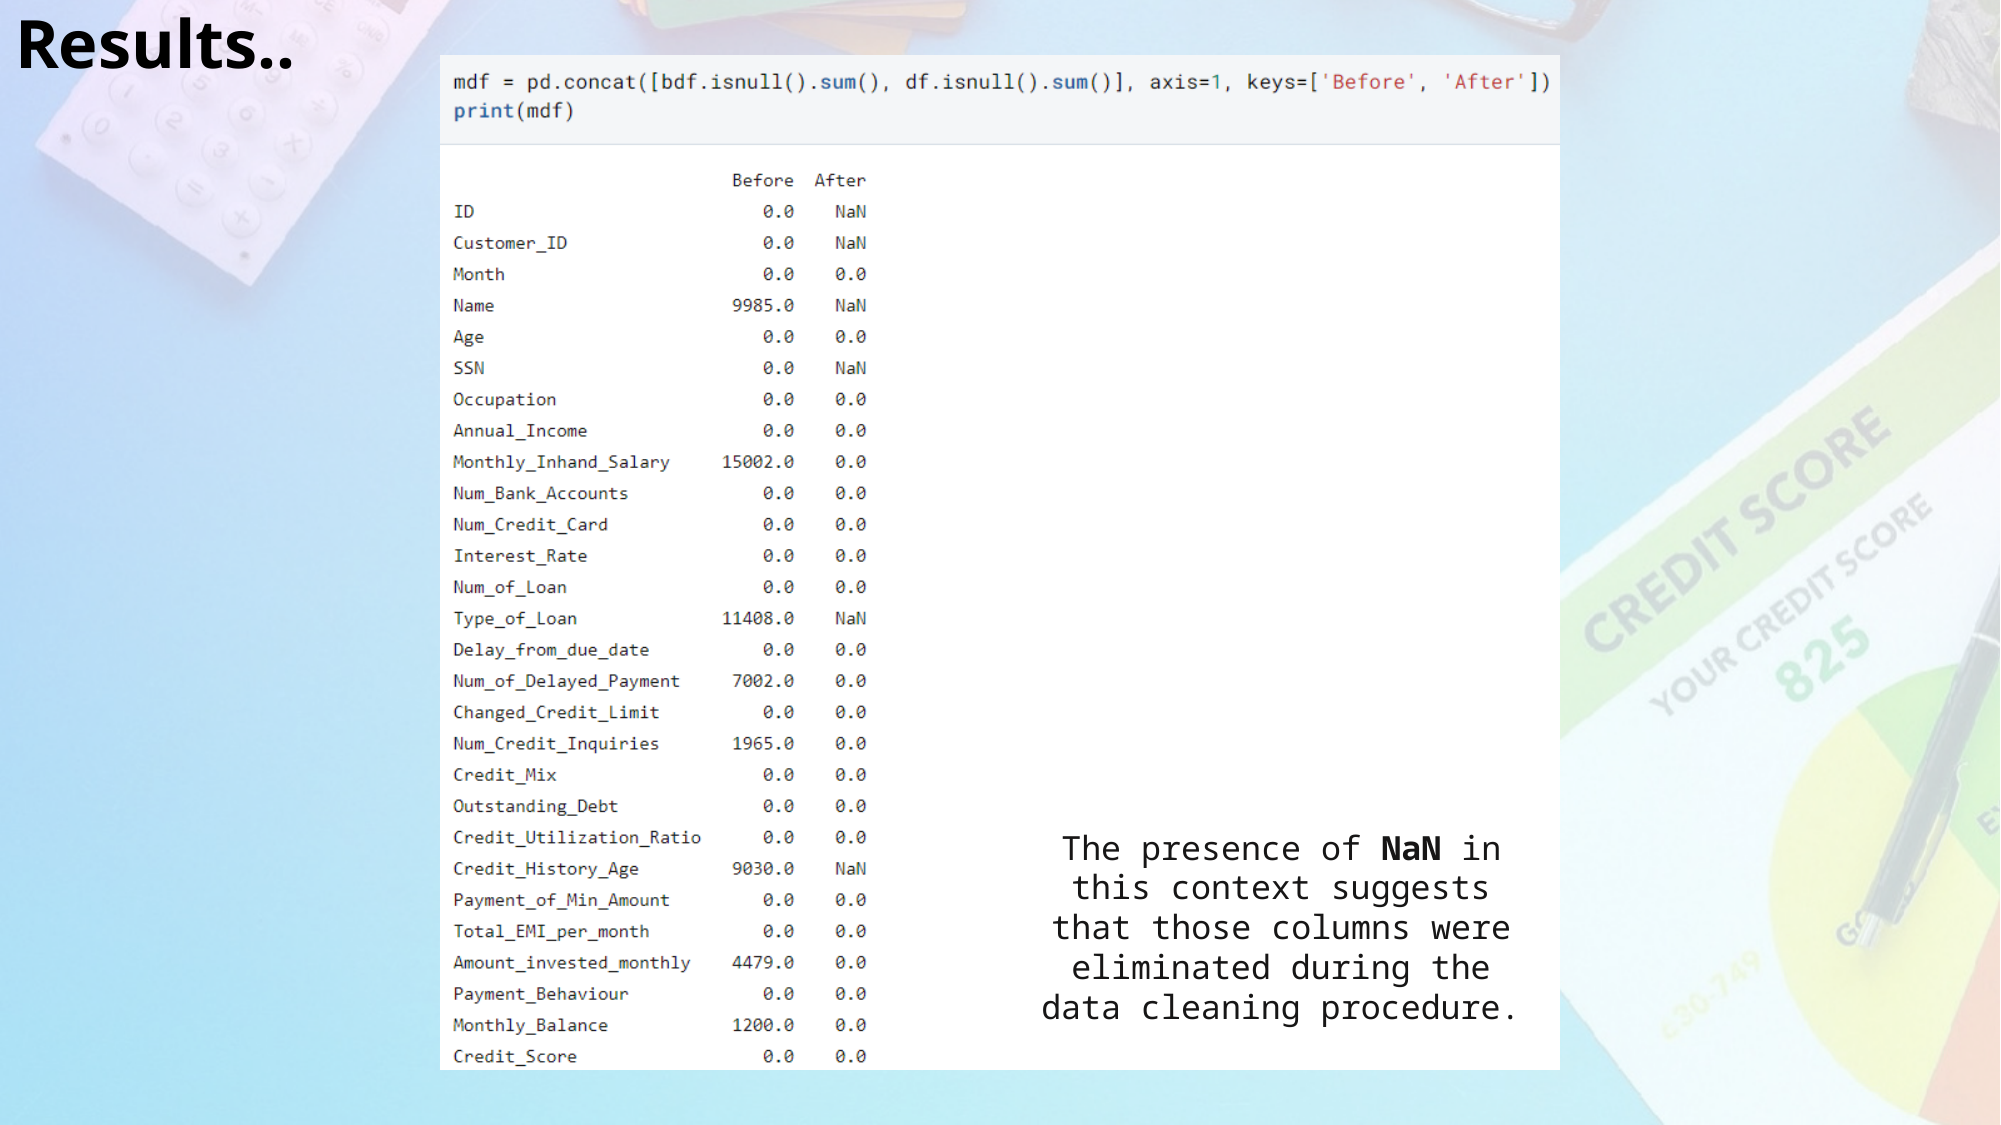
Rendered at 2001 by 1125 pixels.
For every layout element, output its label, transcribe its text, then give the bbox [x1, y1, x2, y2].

title Results.. [0, 0, 2000, 95]
picture [440, 55, 1560, 1070]
